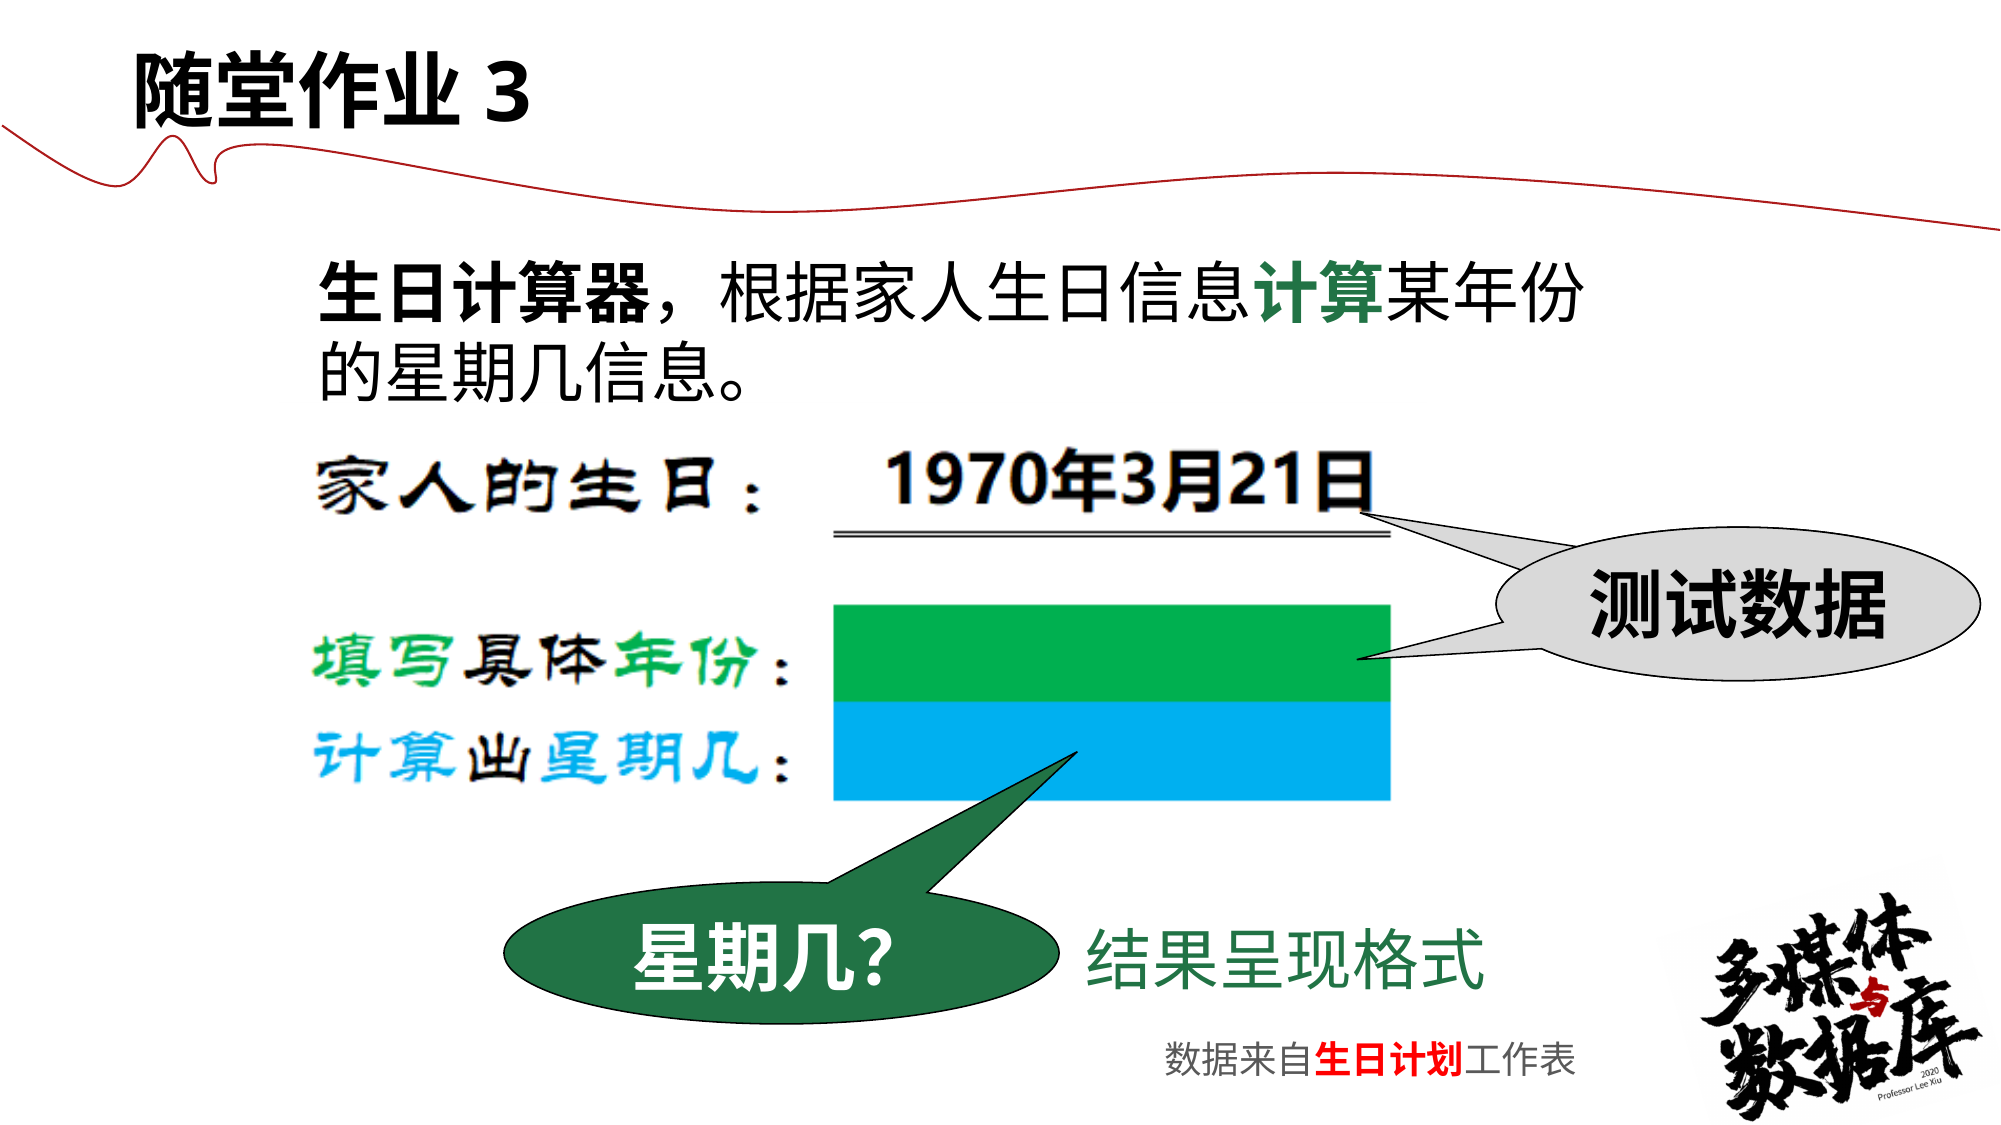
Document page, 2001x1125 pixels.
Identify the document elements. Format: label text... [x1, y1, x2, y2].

text_box 数据来自生日计划工作表 [1149, 1029, 1592, 1089]
picture [279, 401, 1427, 835]
text_box 测试数据 [1427, 527, 1981, 681]
picture [1656, 854, 2001, 1125]
text_box 测试数据 [1427, 523, 1576, 570]
text_box 结果呈现格式 [1070, 910, 1556, 1005]
text_box 生日计算器，根据家人生日信息计算某年份的星期几信息。 [303, 243, 1615, 445]
text_box 星期几？ [503, 835, 1060, 1024]
text_box 随堂作业3 [116, 31, 547, 146]
